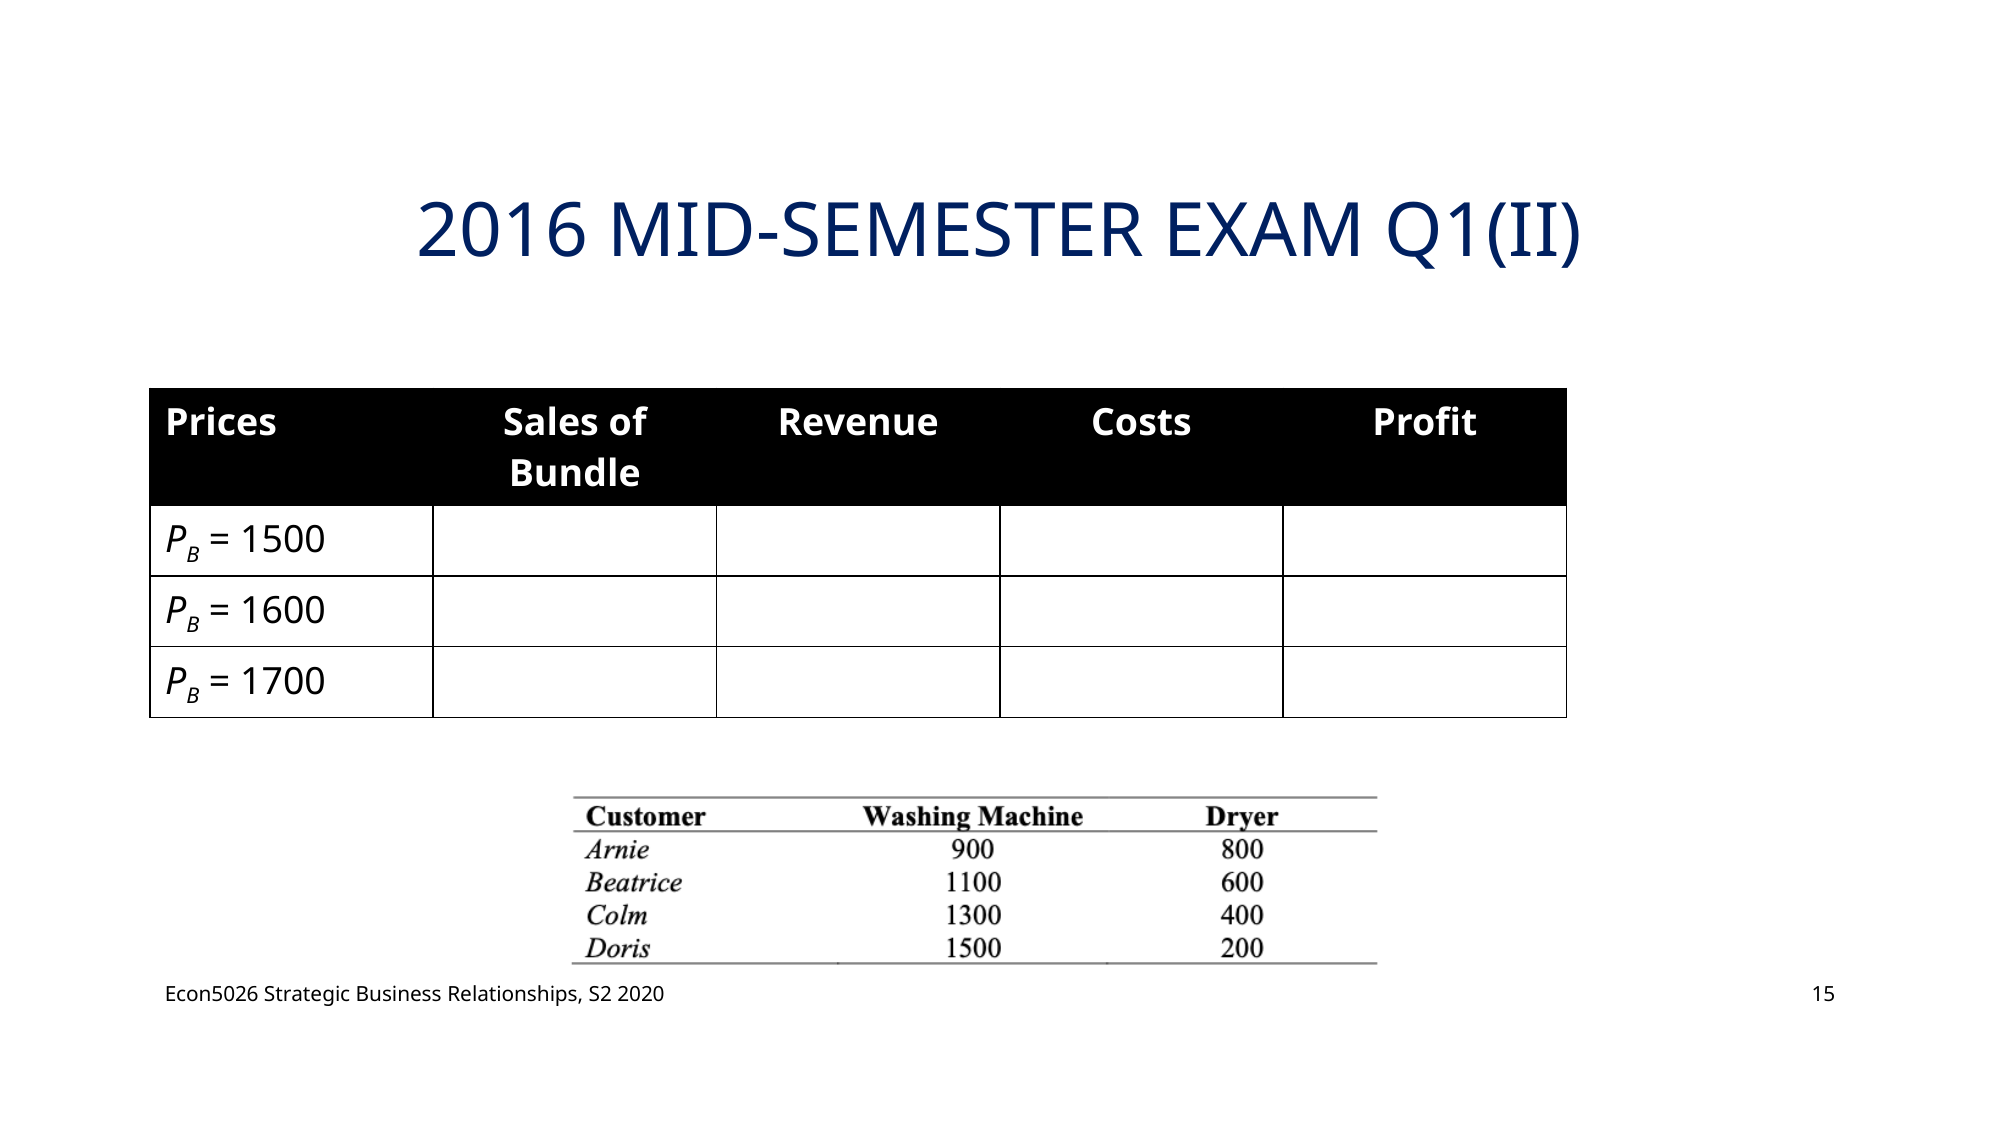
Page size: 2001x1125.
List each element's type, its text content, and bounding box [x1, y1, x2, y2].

title 2016 Mid-semester Exam Q1(ii) [149, 101, 1851, 364]
picture [567, 788, 1386, 973]
table_cell [1001, 577, 1282, 646]
table_cell [1001, 506, 1282, 575]
table_header Prices [151, 389, 432, 505]
table_header Costs [1001, 389, 1282, 505]
table_cell [434, 506, 716, 575]
table_cell [717, 506, 999, 575]
table_cell PB = 1500 [151, 506, 432, 575]
table_cell [434, 647, 716, 717]
table_cell [717, 577, 999, 646]
table_header Sales of Bundle [434, 389, 716, 505]
table_cell [434, 577, 716, 646]
table_cell PB = 1700 [151, 647, 432, 717]
table_cell [1001, 647, 1282, 717]
table_cell [1284, 506, 1566, 575]
table_header Profit [1284, 389, 1566, 505]
slide_number 15 [1724, 965, 1851, 1025]
table_cell [717, 647, 999, 717]
table_header Revenue [717, 389, 999, 505]
footer Econ5026 Strategic Business Relationships, S2 2020 [149, 965, 1245, 1025]
table_cell PB = 1600 [151, 577, 432, 646]
table_cell [1284, 577, 1566, 646]
table_cell [1284, 647, 1566, 717]
